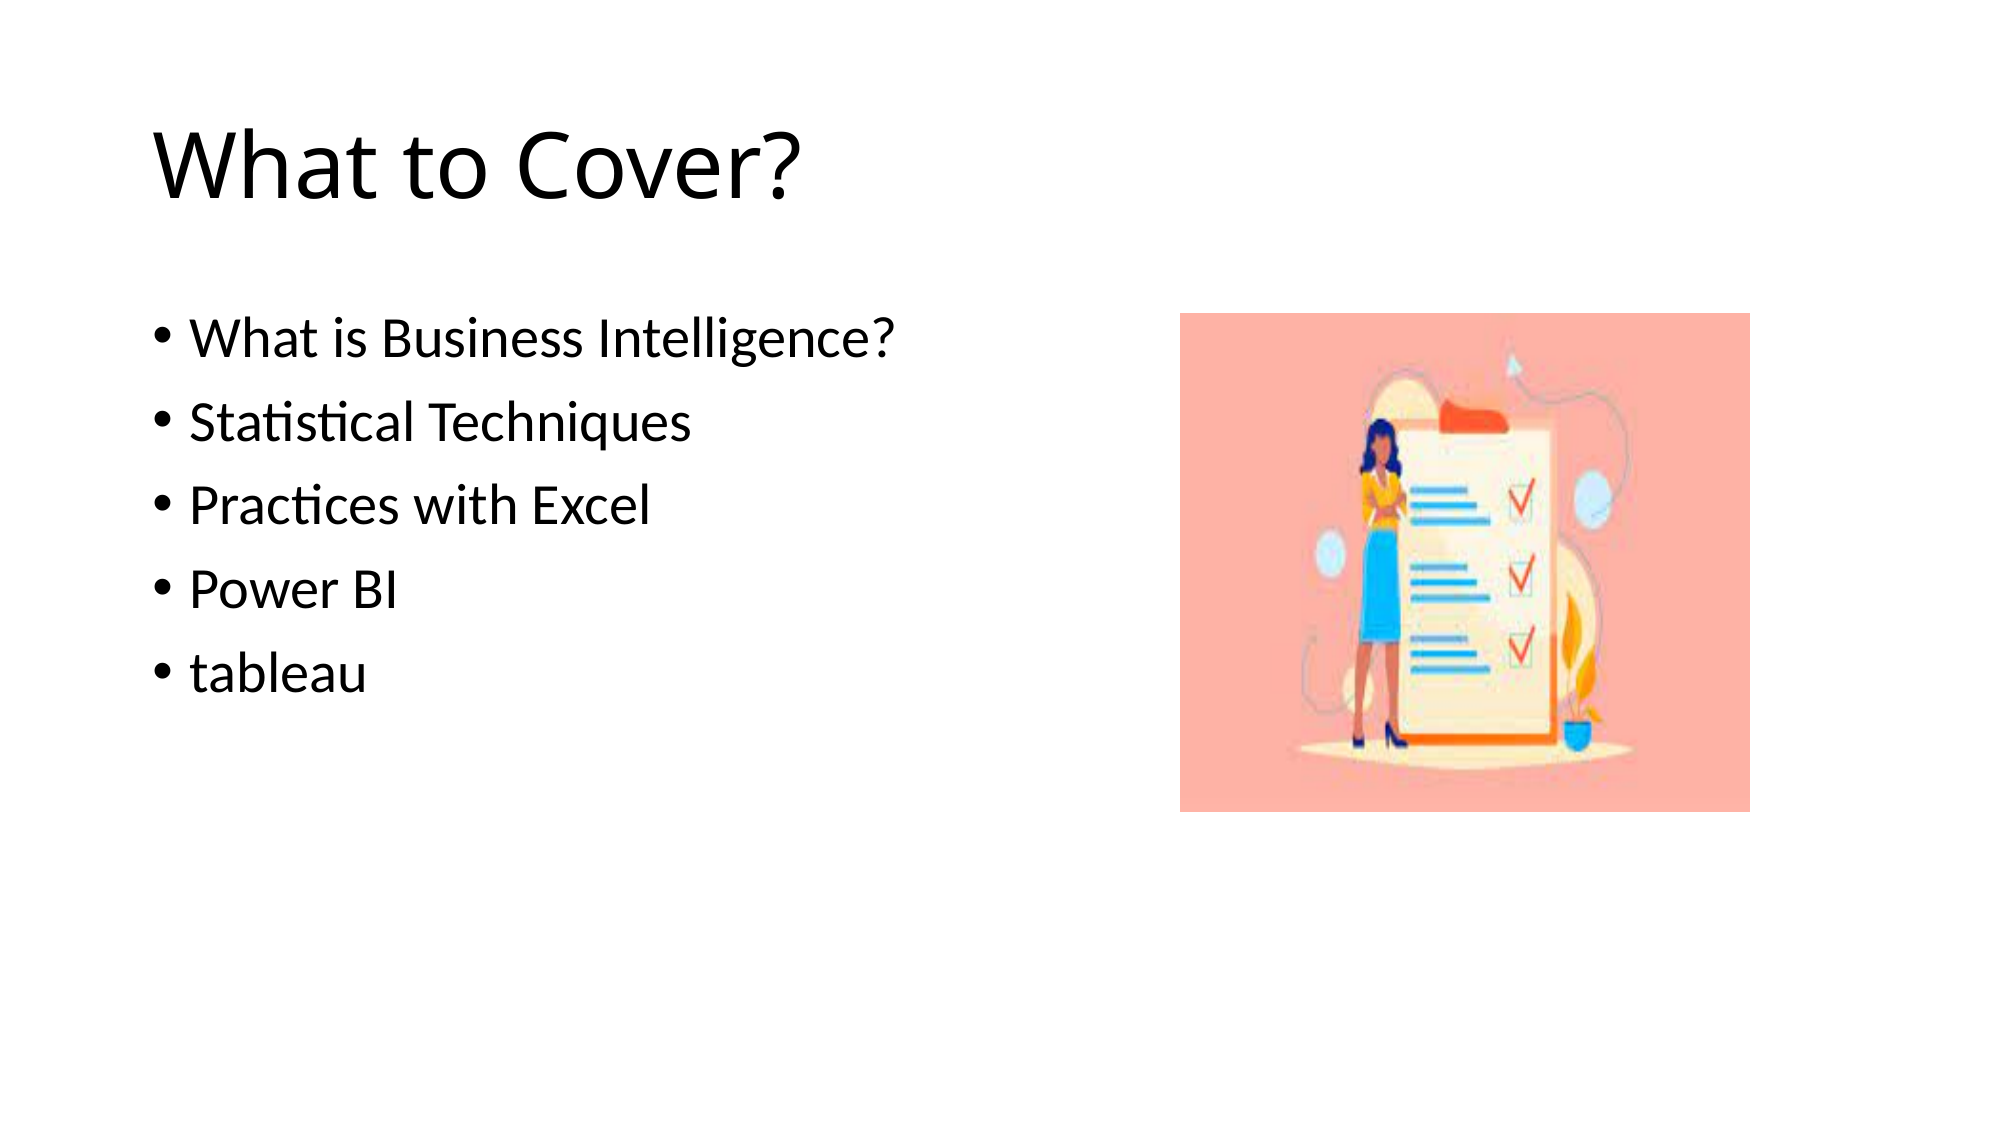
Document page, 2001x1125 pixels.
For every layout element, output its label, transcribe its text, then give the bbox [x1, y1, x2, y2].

list What is Business Intelligence? Statistical Techniques Practices with Excel Power BI tableau [137, 299, 1863, 1014]
picture [1180, 313, 1750, 812]
title What to Cover? [137, 59, 1863, 278]
